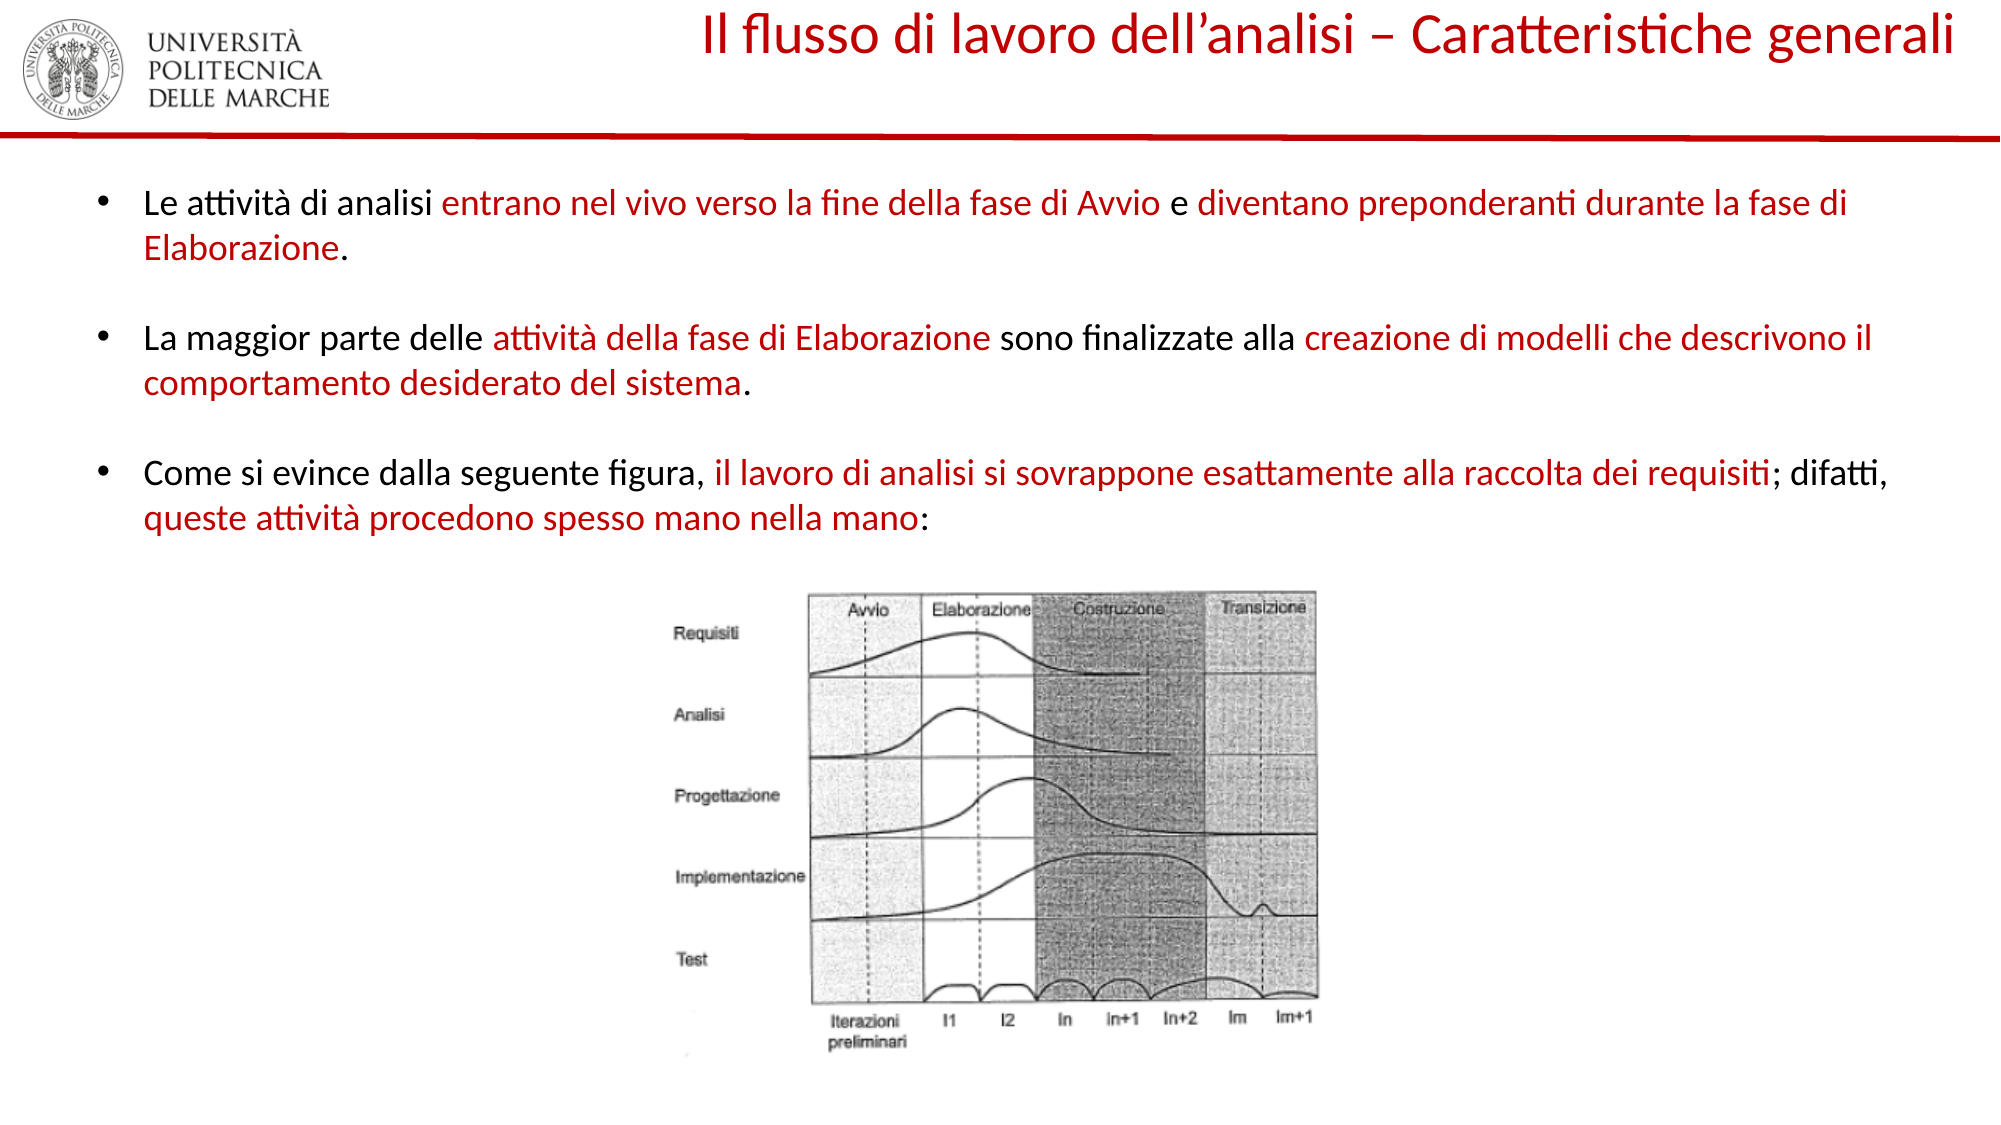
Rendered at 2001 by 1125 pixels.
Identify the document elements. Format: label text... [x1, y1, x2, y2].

text_box Le attività di analisi entrano nel vivo verso la fine della fase di Avvio e diventano preponderanti durante la fase di Elaborazione. La maggior parte delle attività della fase di Elaborazione sono finalizzate alla creazione di modelli che descrivono il comportamento desiderato del sistema. Come si evince dalla seguente figura, il lavoro di analisi si sovrappone esattamente alla raccolta dei requisiti; difatti, queste attività procedono spesso mano nella mano: [82, 170, 1932, 546]
text_box Il flusso di lavoro dell’analisi – Caratteristiche generali [686, 0, 1972, 73]
picture [644, 580, 1370, 1061]
picture [23, 17, 329, 122]
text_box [0, 135, 2000, 139]
